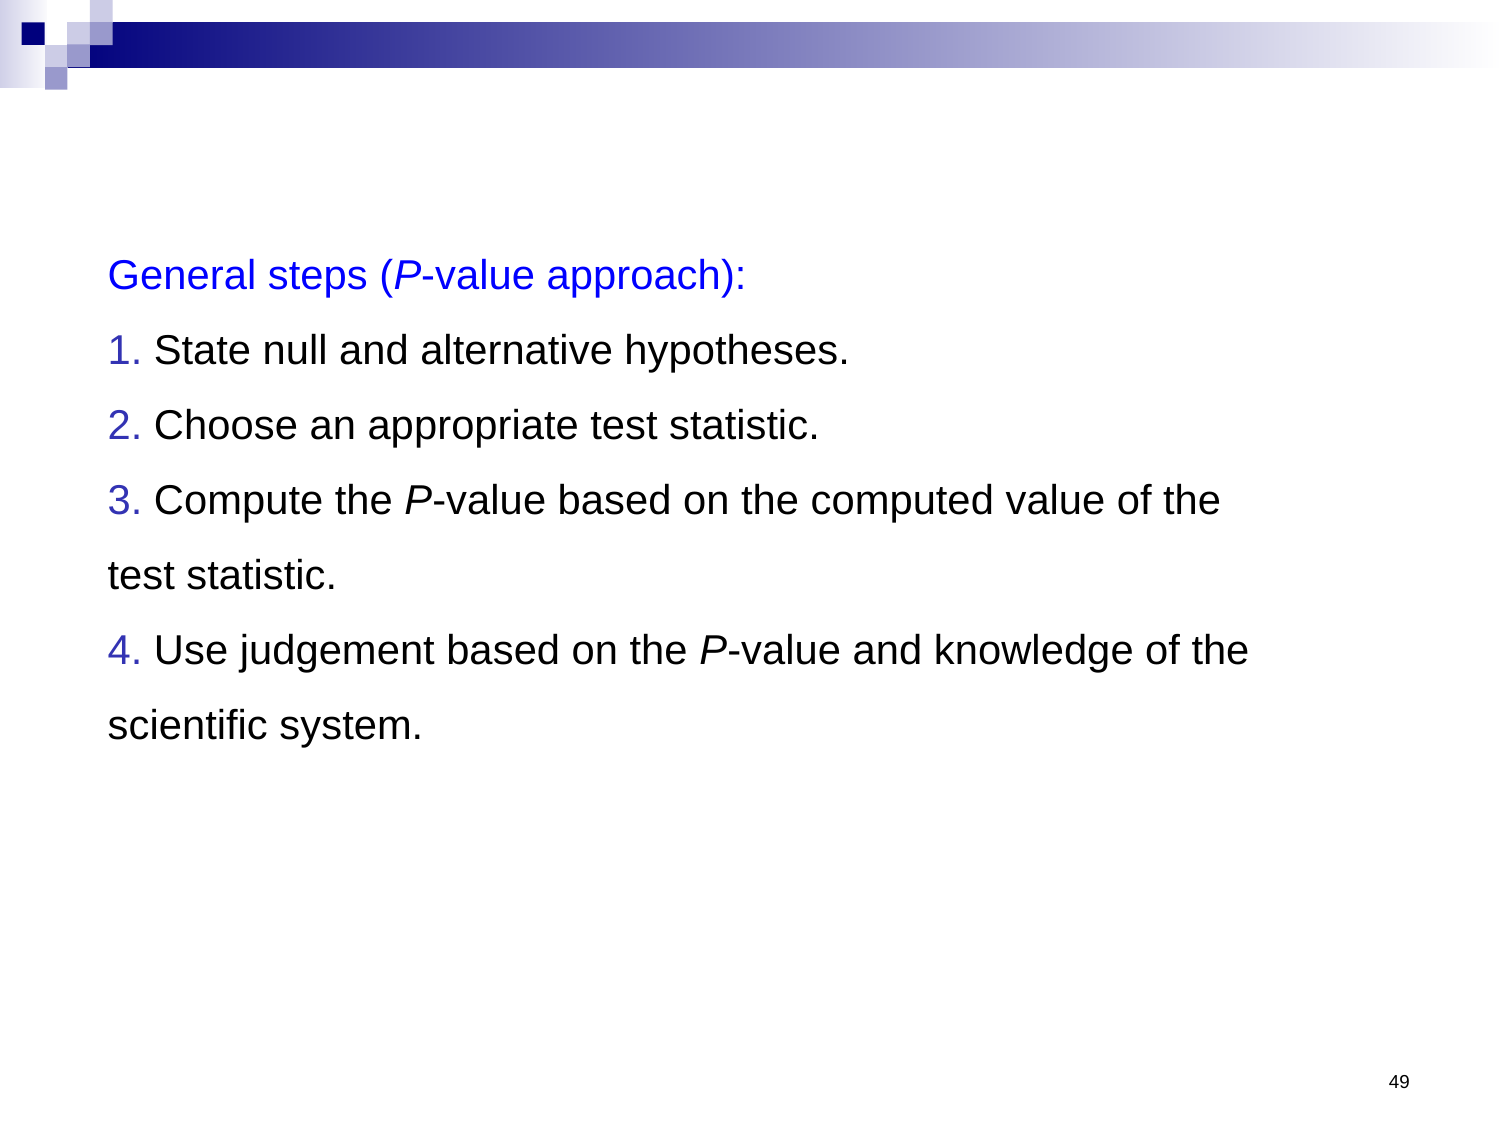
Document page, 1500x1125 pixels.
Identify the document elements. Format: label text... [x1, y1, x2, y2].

slide_number 49 [1074, 1024, 1426, 1101]
text_box General steps (P-value approach): 1. State null and alternative hypotheses. 2. Choose an appropriate test statistic. 3. Compute the P-value based on the computed value of the test statistic. 4. Use judgement based on the P-value and knowledge of the scientific system. [92, 215, 1452, 756]
